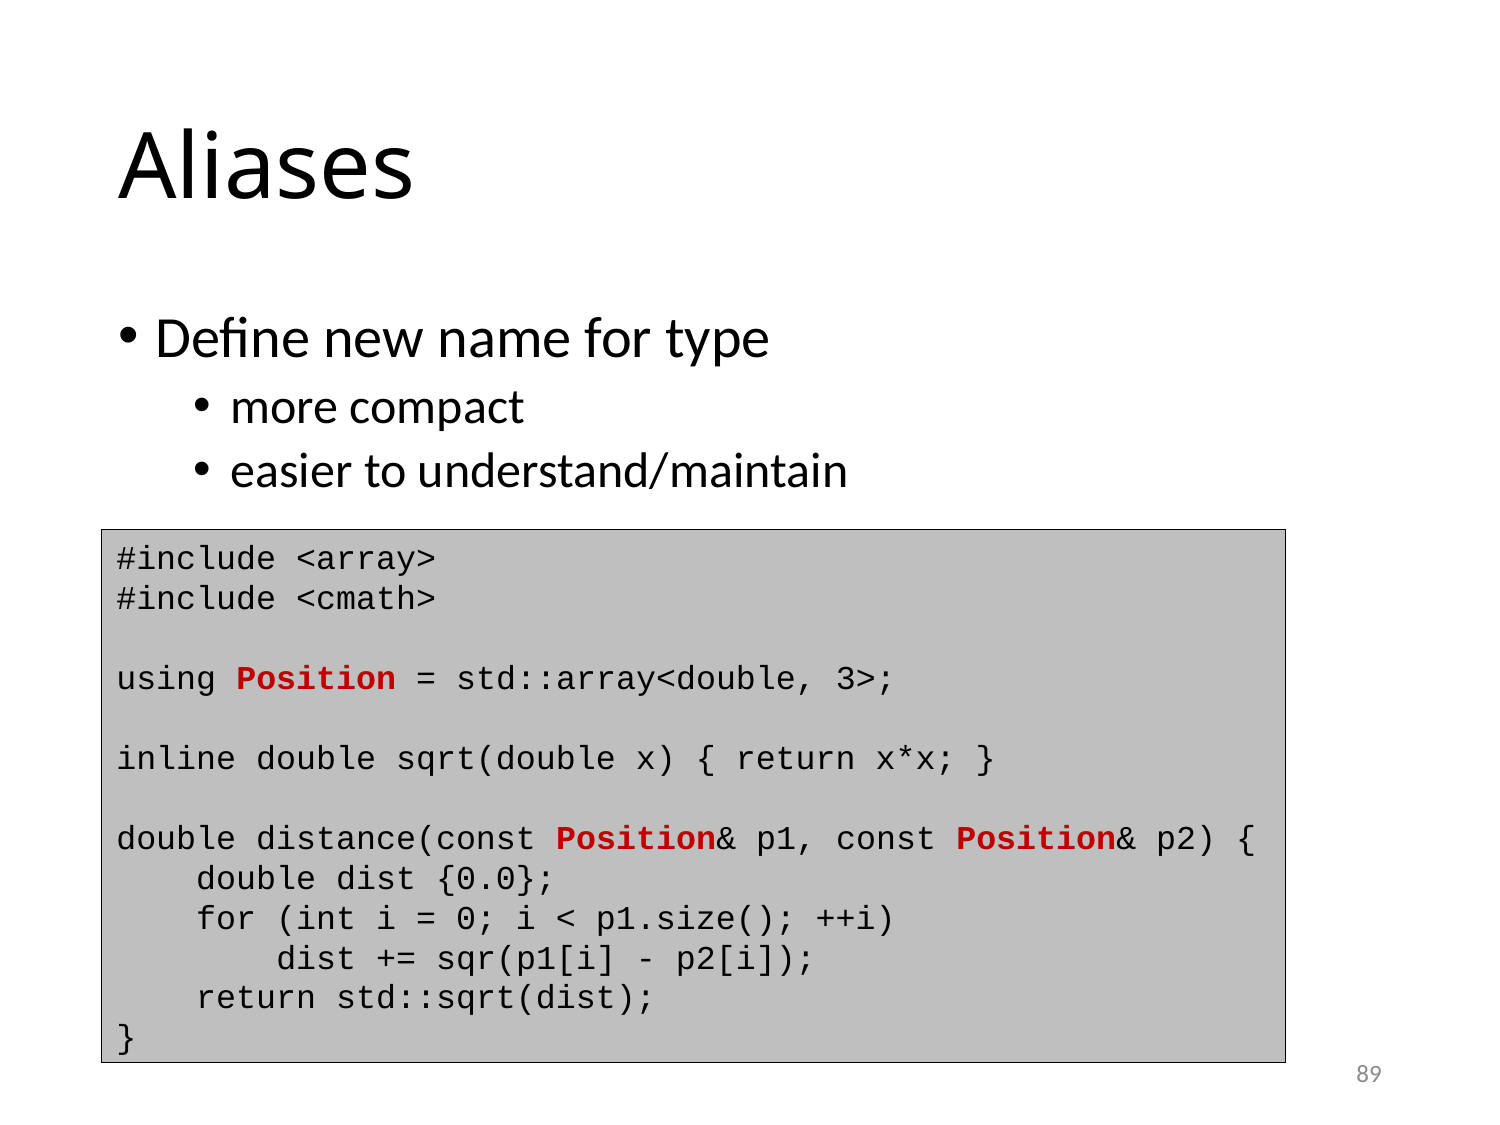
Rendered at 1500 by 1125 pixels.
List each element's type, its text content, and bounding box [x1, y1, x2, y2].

text_box #include <array> #include <cmath> using Position = std::array<double, 3>; inline double sqrt(double x) { return x*x; } double distance(const Position& p1, const Position& p2) { double dist {0.0}; for (int i = 0; i < p1.size(); ++i) dist += sqr(p1[i] - p2[i]); return std::sqrt(dist); } [101, 529, 1286, 1063]
list Define new name for type more compact easier to understand/maintain [103, 299, 1397, 1014]
title Aliases [103, 59, 1397, 278]
slide_number 89 [1059, 1042, 1397, 1103]
